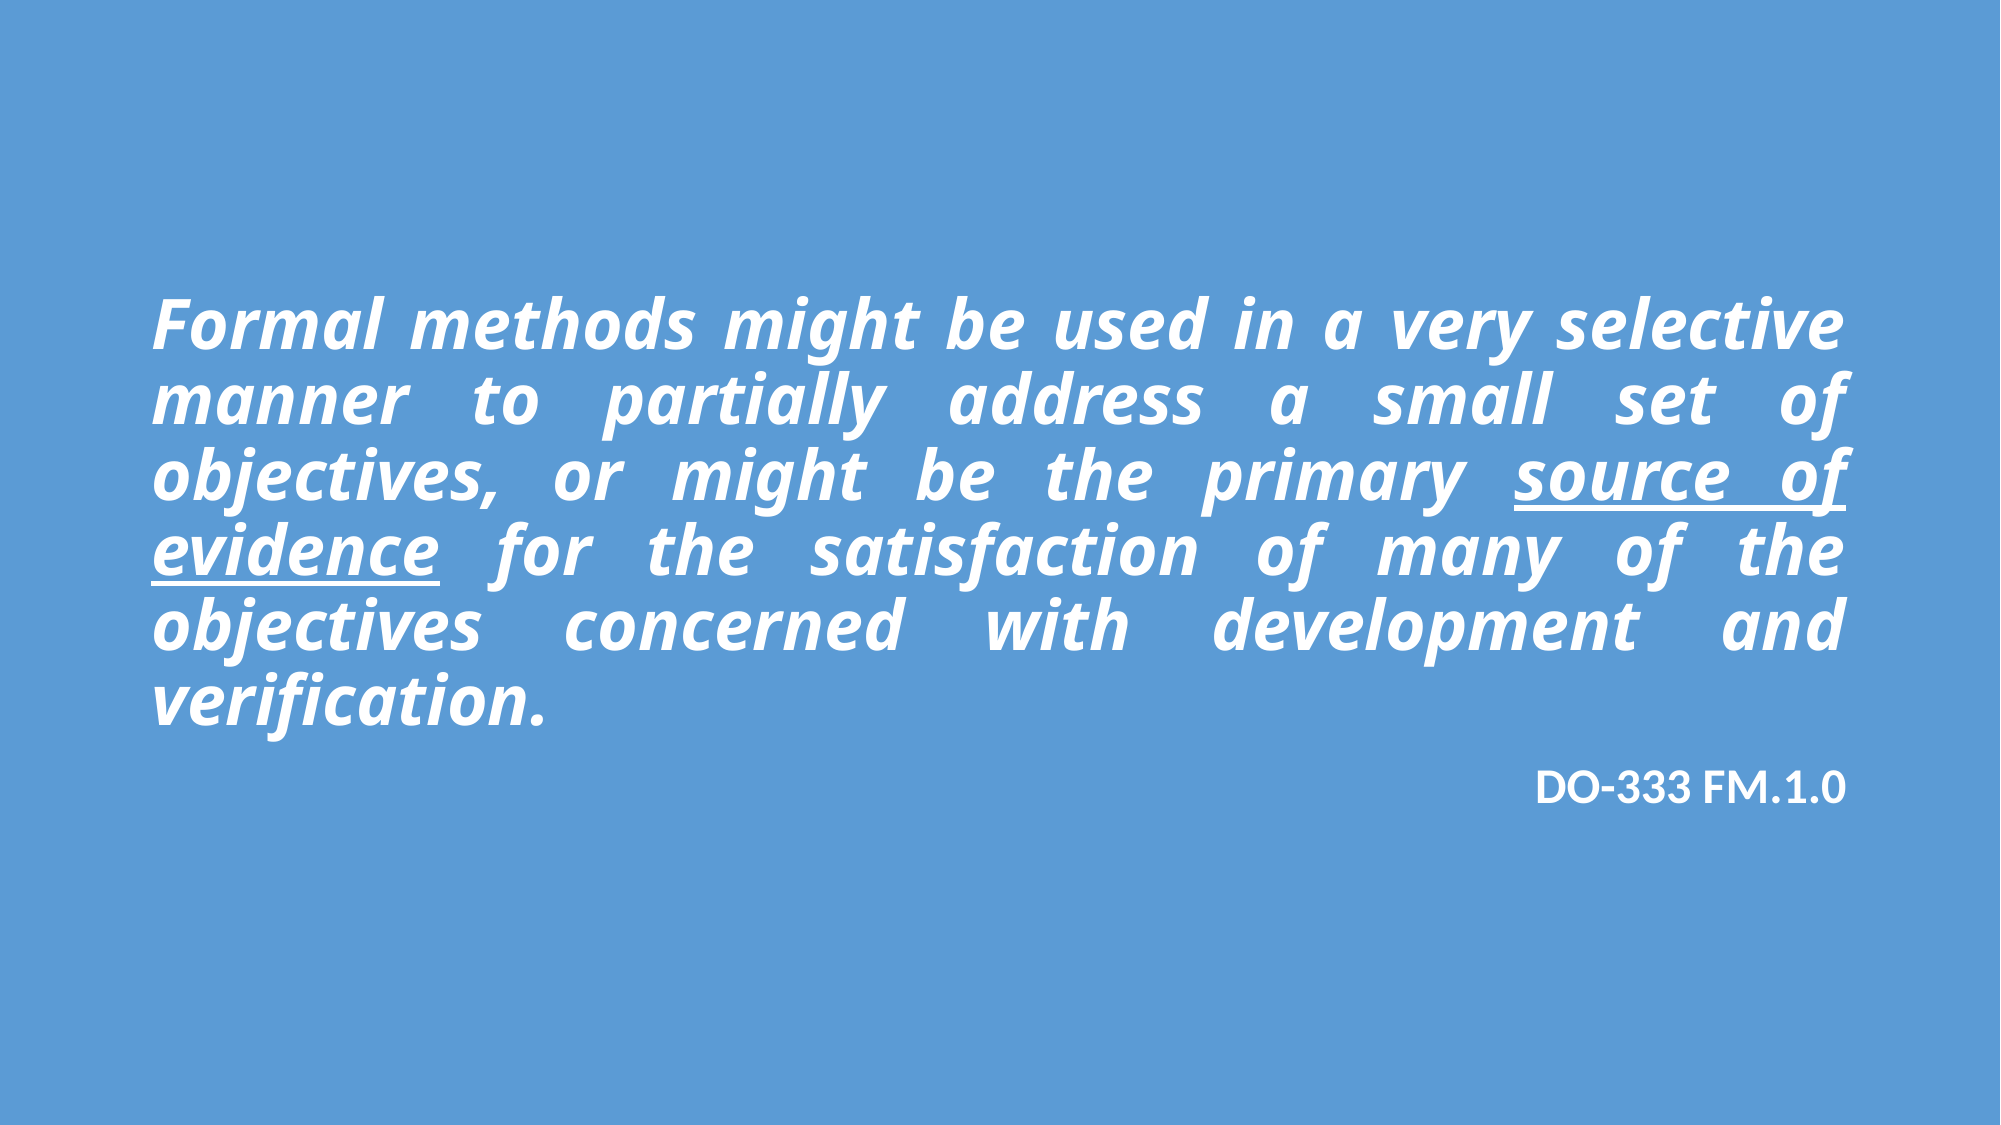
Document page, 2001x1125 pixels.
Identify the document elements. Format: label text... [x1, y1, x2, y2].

title Formal methods might be used in a very selective manner to partially address a small set of objectives, or might be the primary source of evidence for the satisfaction of many of the objectives concerned with development and verification. [136, 280, 1862, 749]
list DO-333 FM.1.0 [136, 752, 1862, 999]
